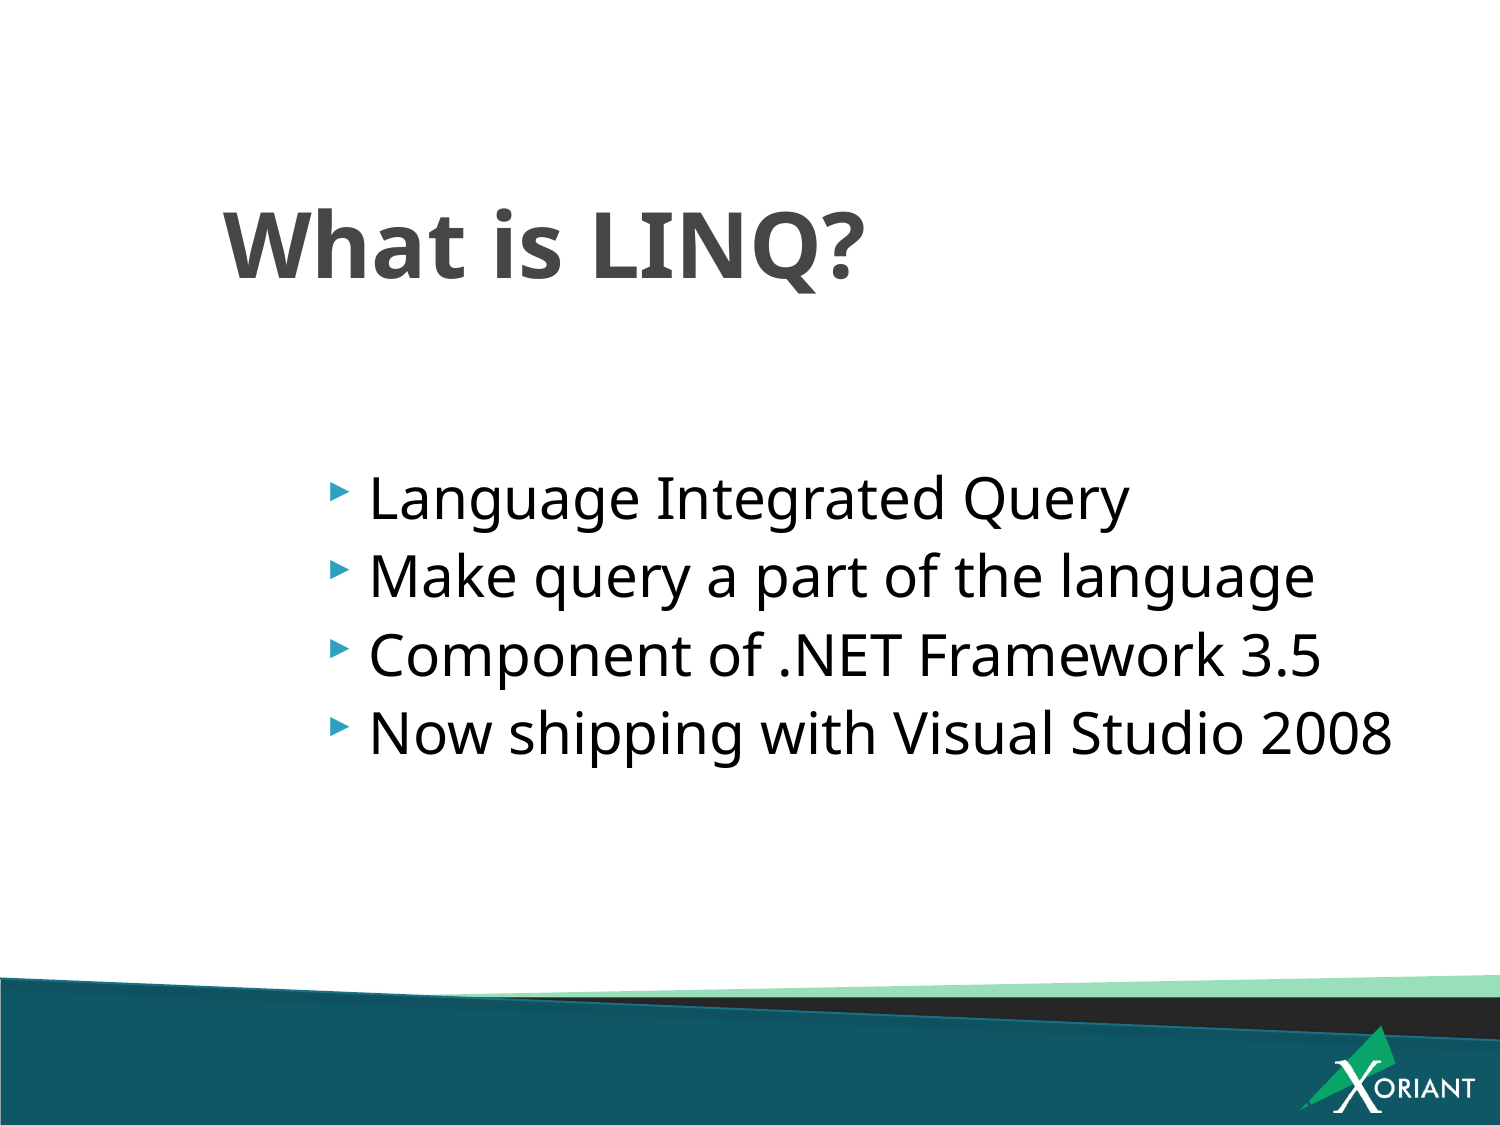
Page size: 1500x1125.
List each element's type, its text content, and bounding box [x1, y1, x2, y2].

text_box Language Integrated Query Make query a part of the language Component of .NET Framework 3.5 Now shipping with Visual Studio 2008 [208, 454, 1500, 1125]
title What is LINQ? [208, 41, 1500, 442]
